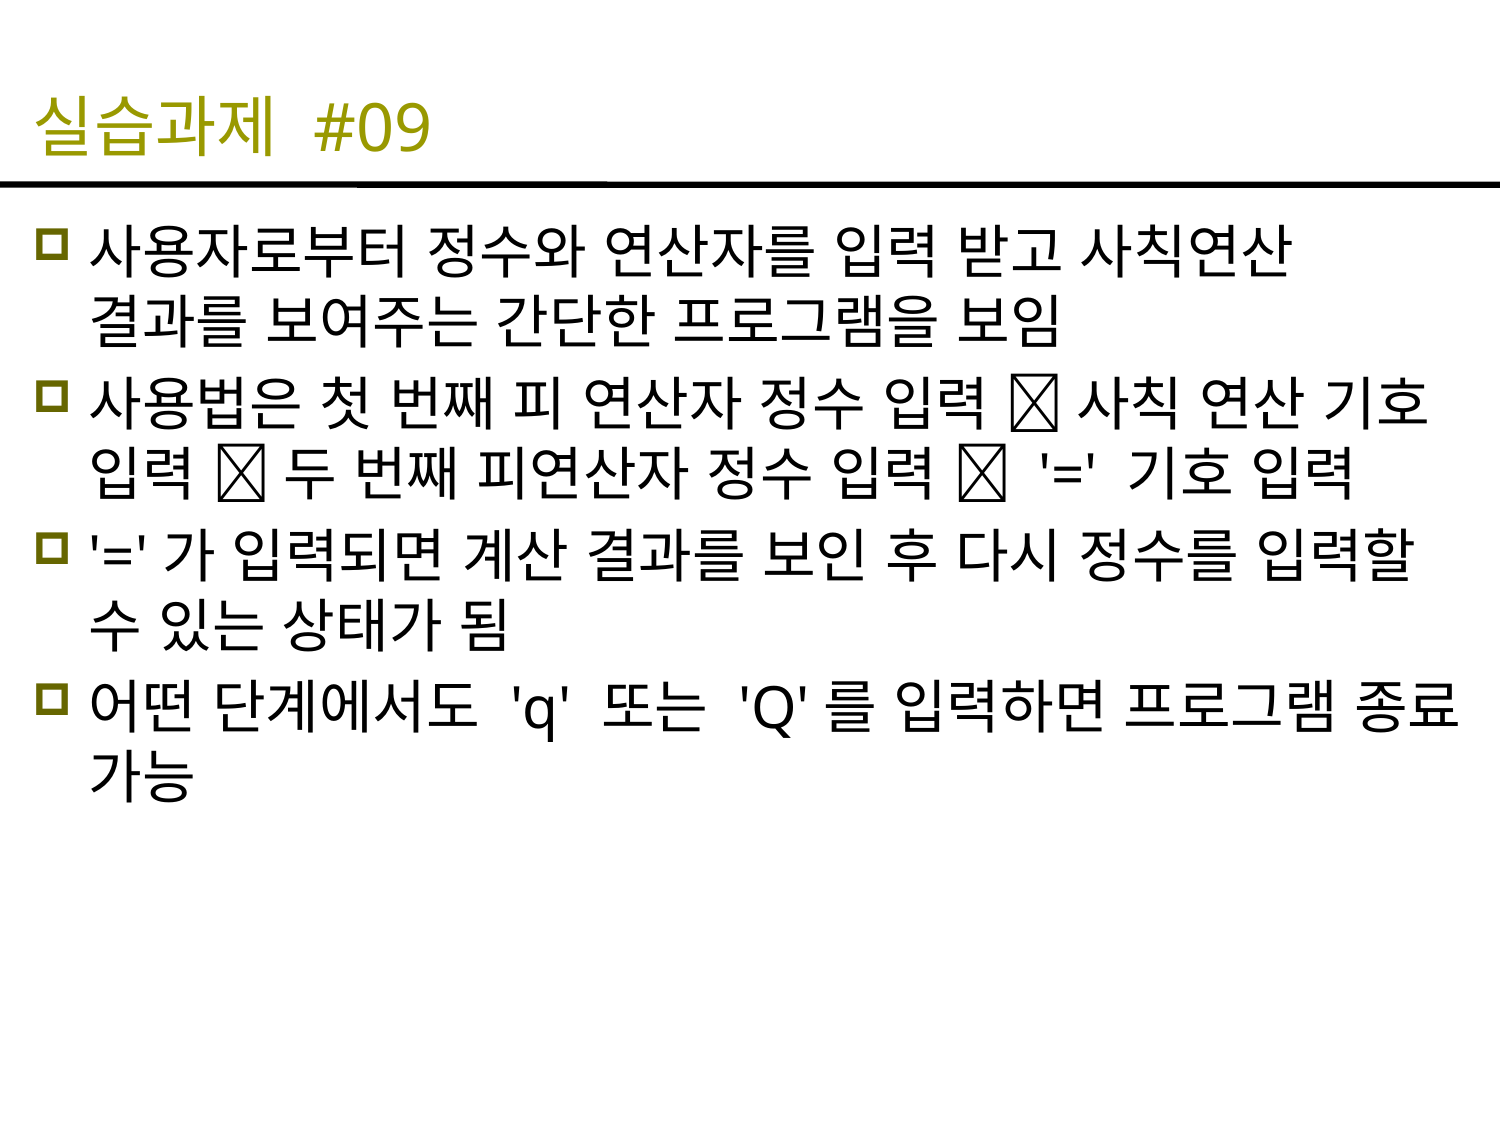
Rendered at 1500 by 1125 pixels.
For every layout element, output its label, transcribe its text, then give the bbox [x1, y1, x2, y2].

title 실습과제 #09 [17, 45, 1483, 173]
list 사용자로부터 정수와 연산자를 입력 받고 사칙연산 결과를 보여주는 간단한 프로그램을 보임 사용법은 첫 번째 피 연산자 정수 입력  사칙 연산 기호 입력  두 번째 피연산자 정수 입력  '=' 기호 입력 '='가 입력되면 계산 결과를 보인 후 다시 정수를 입력할 수 있는 상태가 됨 어떤 단계에서도 'q' 또는 'Q'를 입력하면 프로그램 종료 가능 [17, 208, 1483, 1006]
